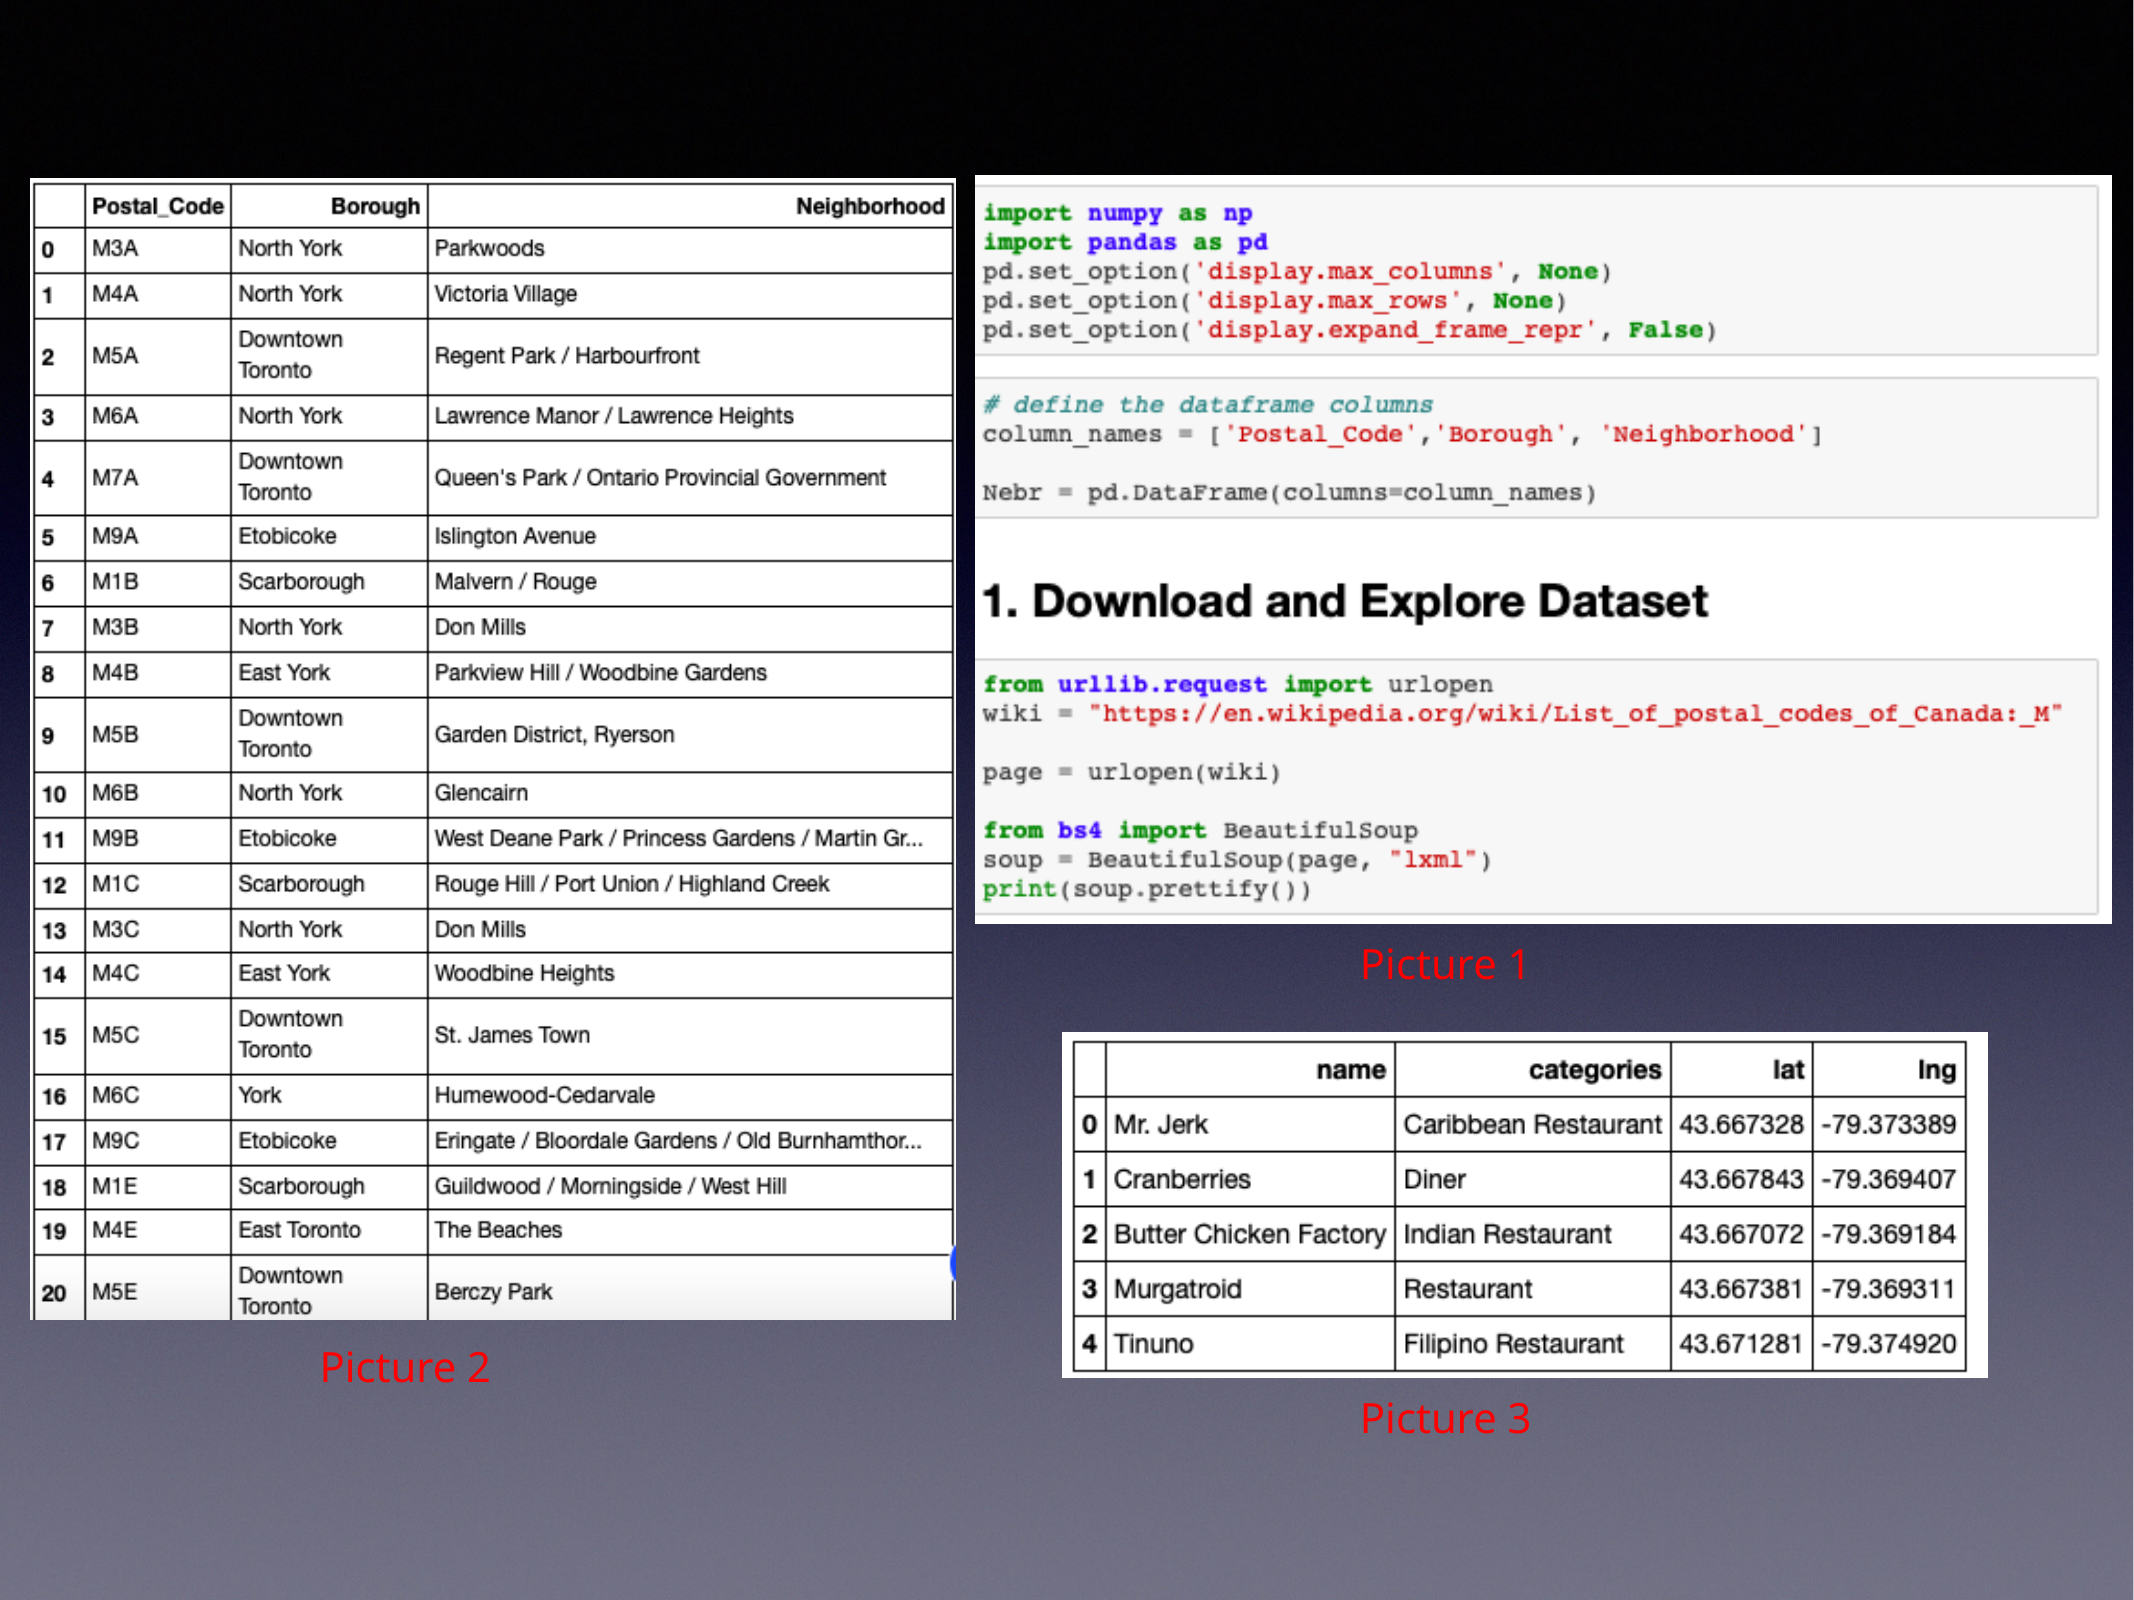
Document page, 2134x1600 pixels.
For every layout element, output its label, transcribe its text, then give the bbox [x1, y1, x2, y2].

text_box Picture 3 [1351, 1388, 1540, 1450]
text_box Picture 2 [311, 1332, 500, 1399]
text_box Picture 1 [1351, 935, 1540, 997]
picture [0, 0, 2134, 1600]
